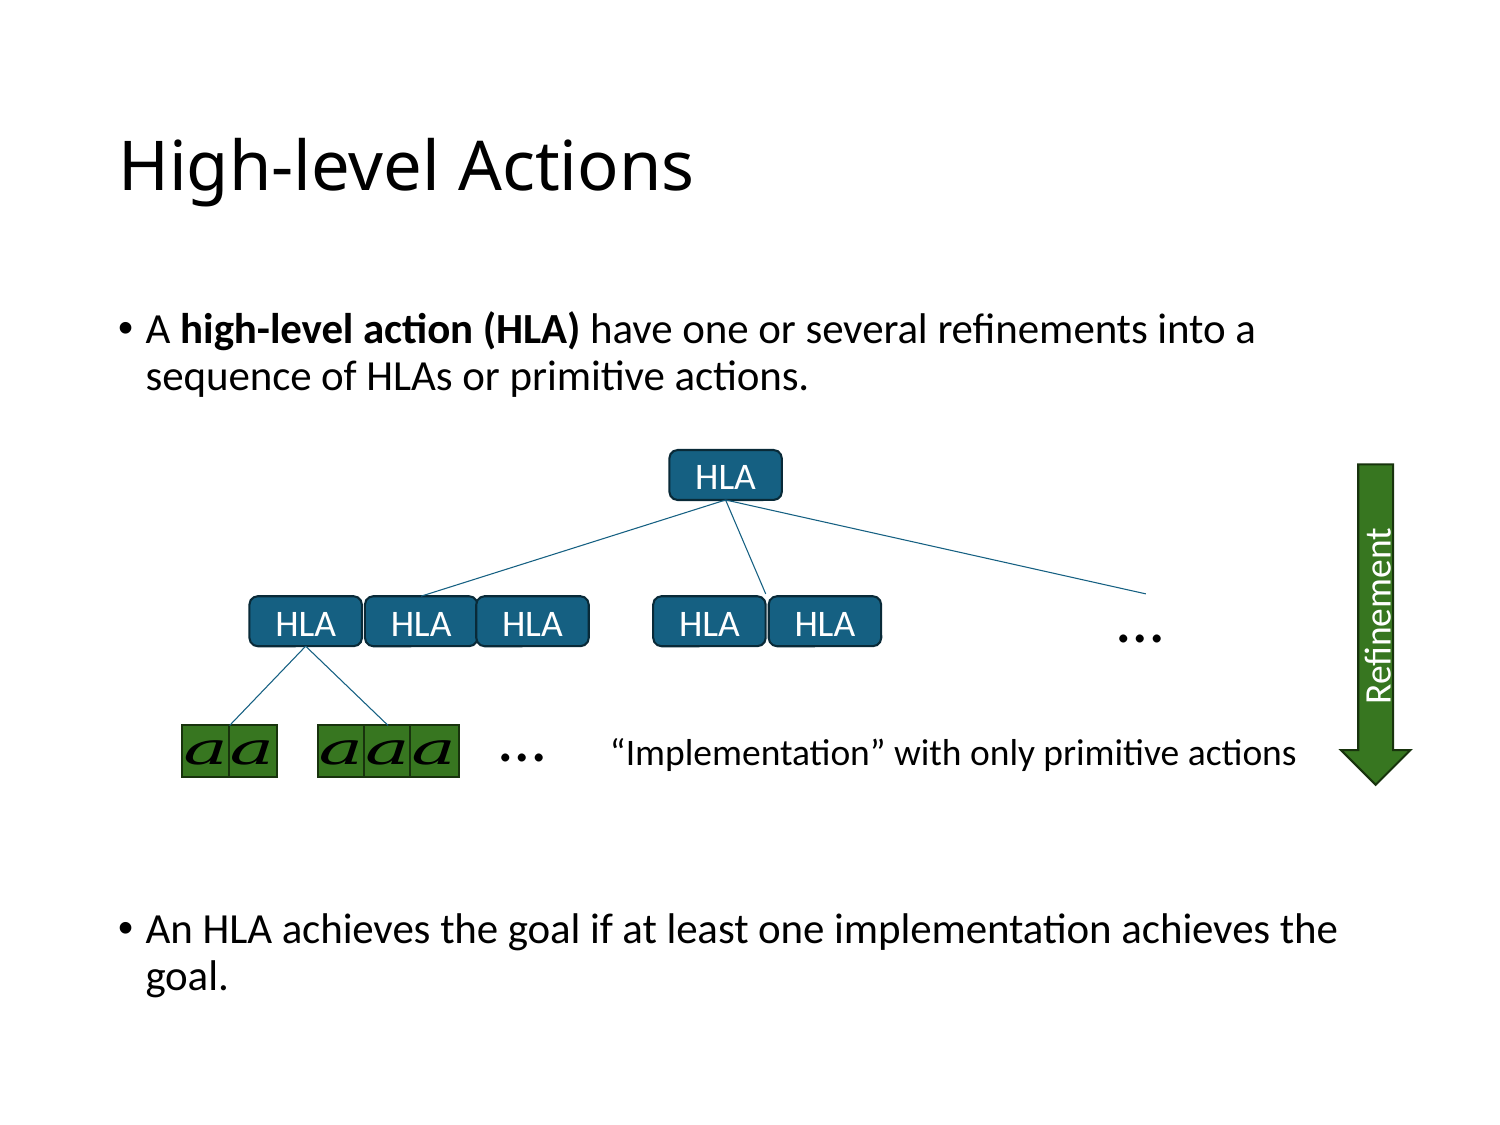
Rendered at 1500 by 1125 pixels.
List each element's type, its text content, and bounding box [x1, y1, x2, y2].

list A high-level action (HLA) have one or several refinements into a sequence of HLAs or primitive actions. An HLA achieves the goal if at least one implementation achieves the goal. [103, 299, 1397, 1014]
title High-level Actions [103, 59, 1397, 278]
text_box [183, 449, 1411, 785]
